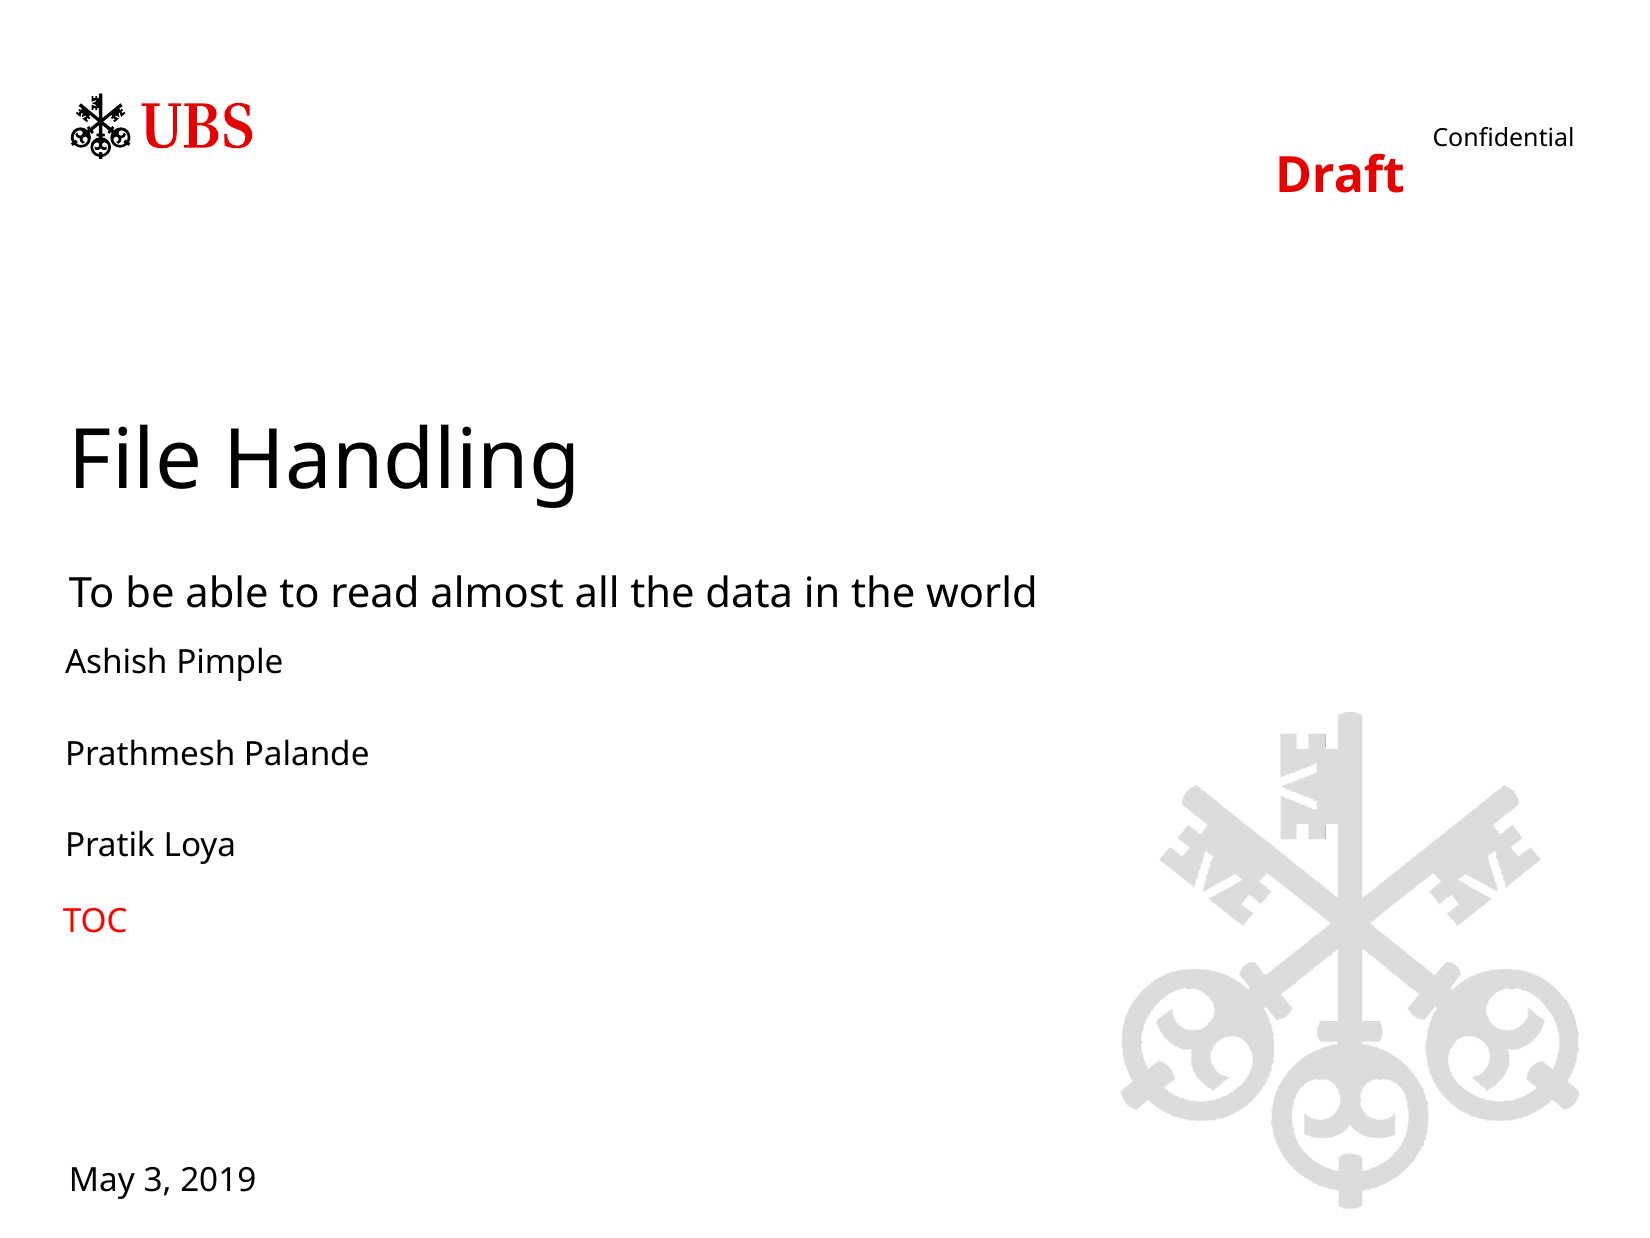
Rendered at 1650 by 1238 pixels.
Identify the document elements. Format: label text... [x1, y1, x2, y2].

title File Handling [68, 356, 1415, 512]
picture [1120, 712, 1579, 1209]
subtitle To be able to read almost all the data in the world [68, 570, 1415, 620]
list Ashish Pimple Prathmesh Palande Pratik Loya [64, 668, 810, 863]
list TOC [62, 893, 807, 939]
list May 3, 2019 [68, 1158, 656, 1199]
